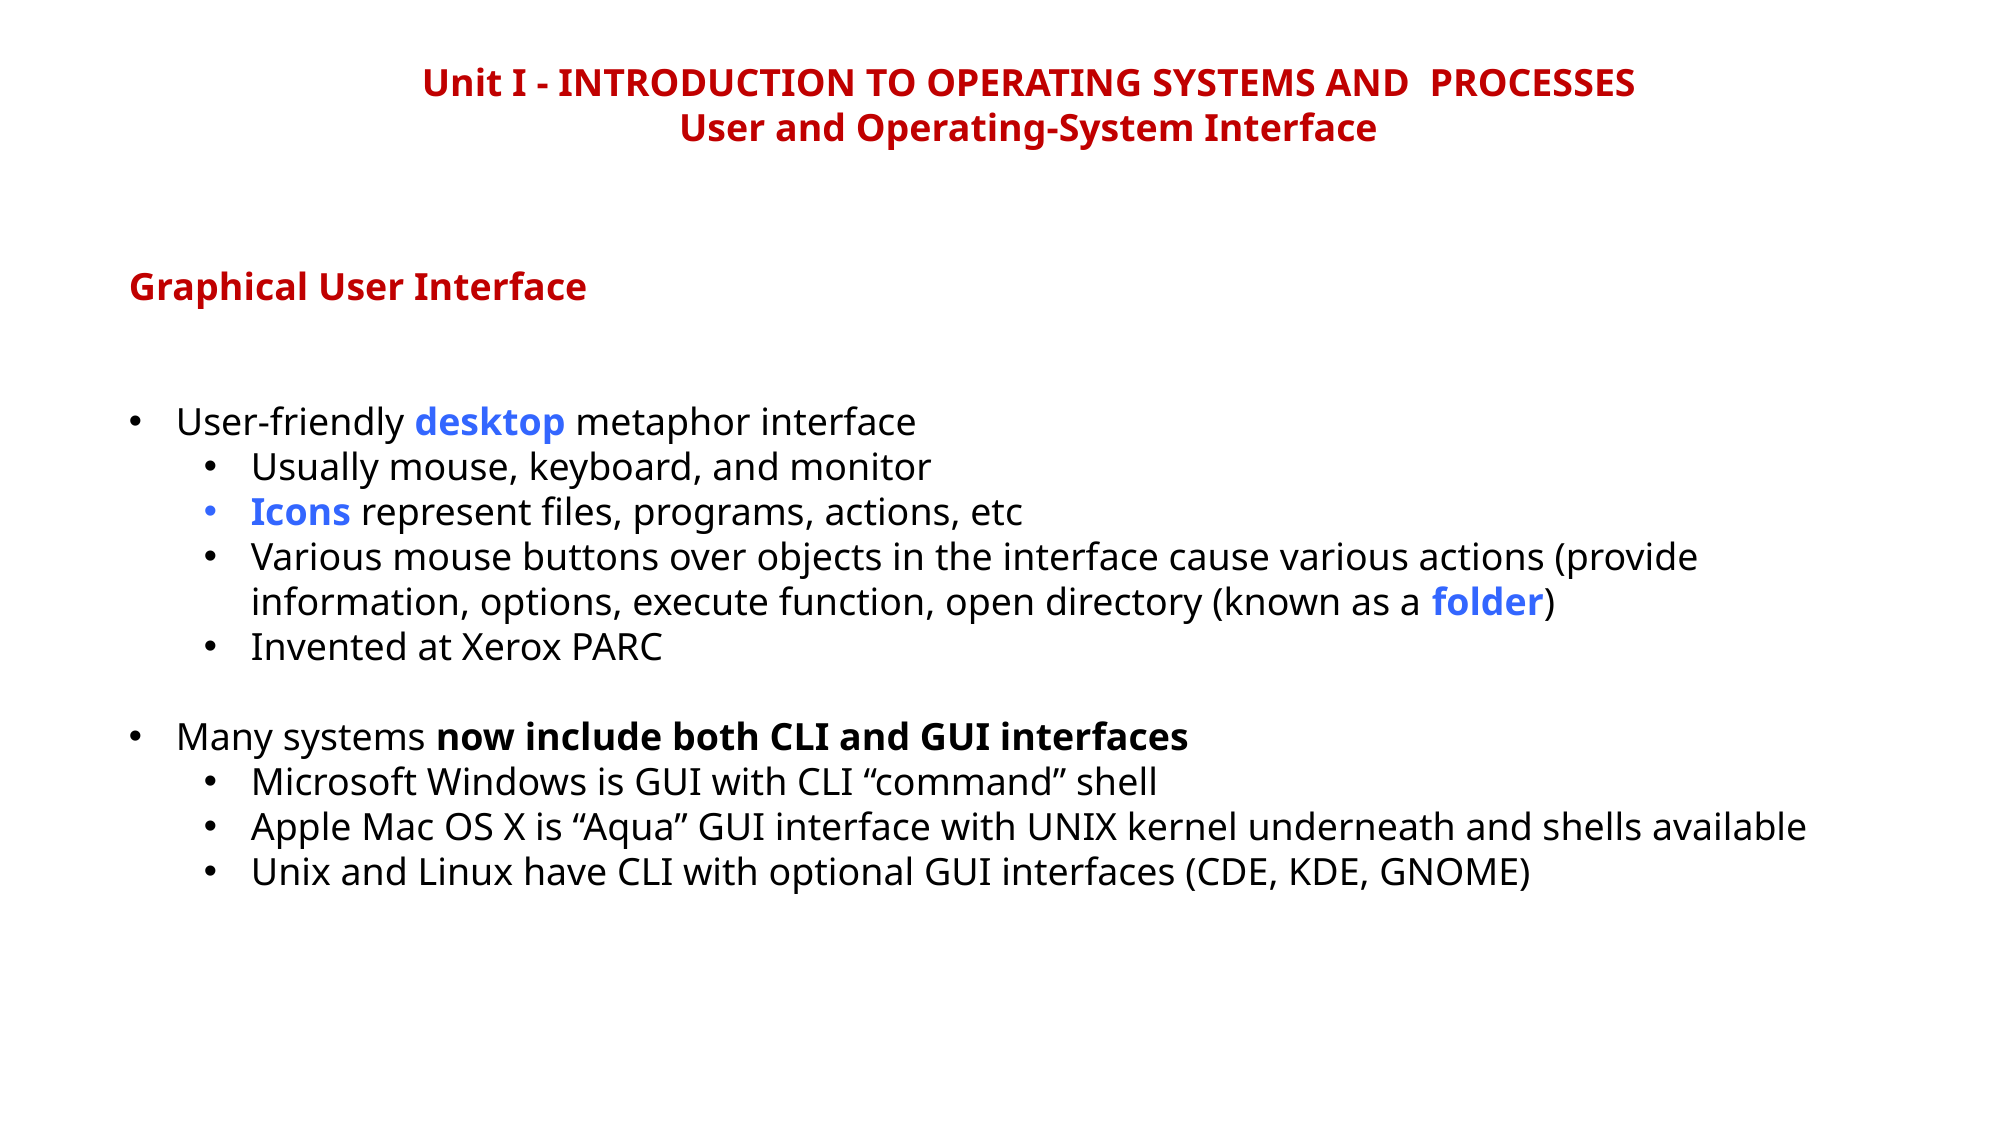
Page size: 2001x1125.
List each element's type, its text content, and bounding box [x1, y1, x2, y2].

text_box Unit I - INTRODUCTION TO OPERATING SYSTEMS AND PROCESSES User and Operating-System Interface [340, 51, 1717, 157]
text_box Graphical User Interface User-friendly desktop metaphor interface Usually mouse, keyboard, and monitor Icons represent files, programs, actions, etc Various mouse buttons over objects in the interface cause various actions (provide information, options, execute function, open directory (known as a folder) Invented at Xerox PARC Many systems now include both CLI and GUI interfaces Microsoft Windows is GUI with CLI “command” shell Apple Mac OS X is “Aqua” GUI interface with UNIX kernel underneath and shells available Unix and Linux have CLI with optional GUI interfaces (CDE, KDE, GNOME) [114, 255, 1827, 901]
